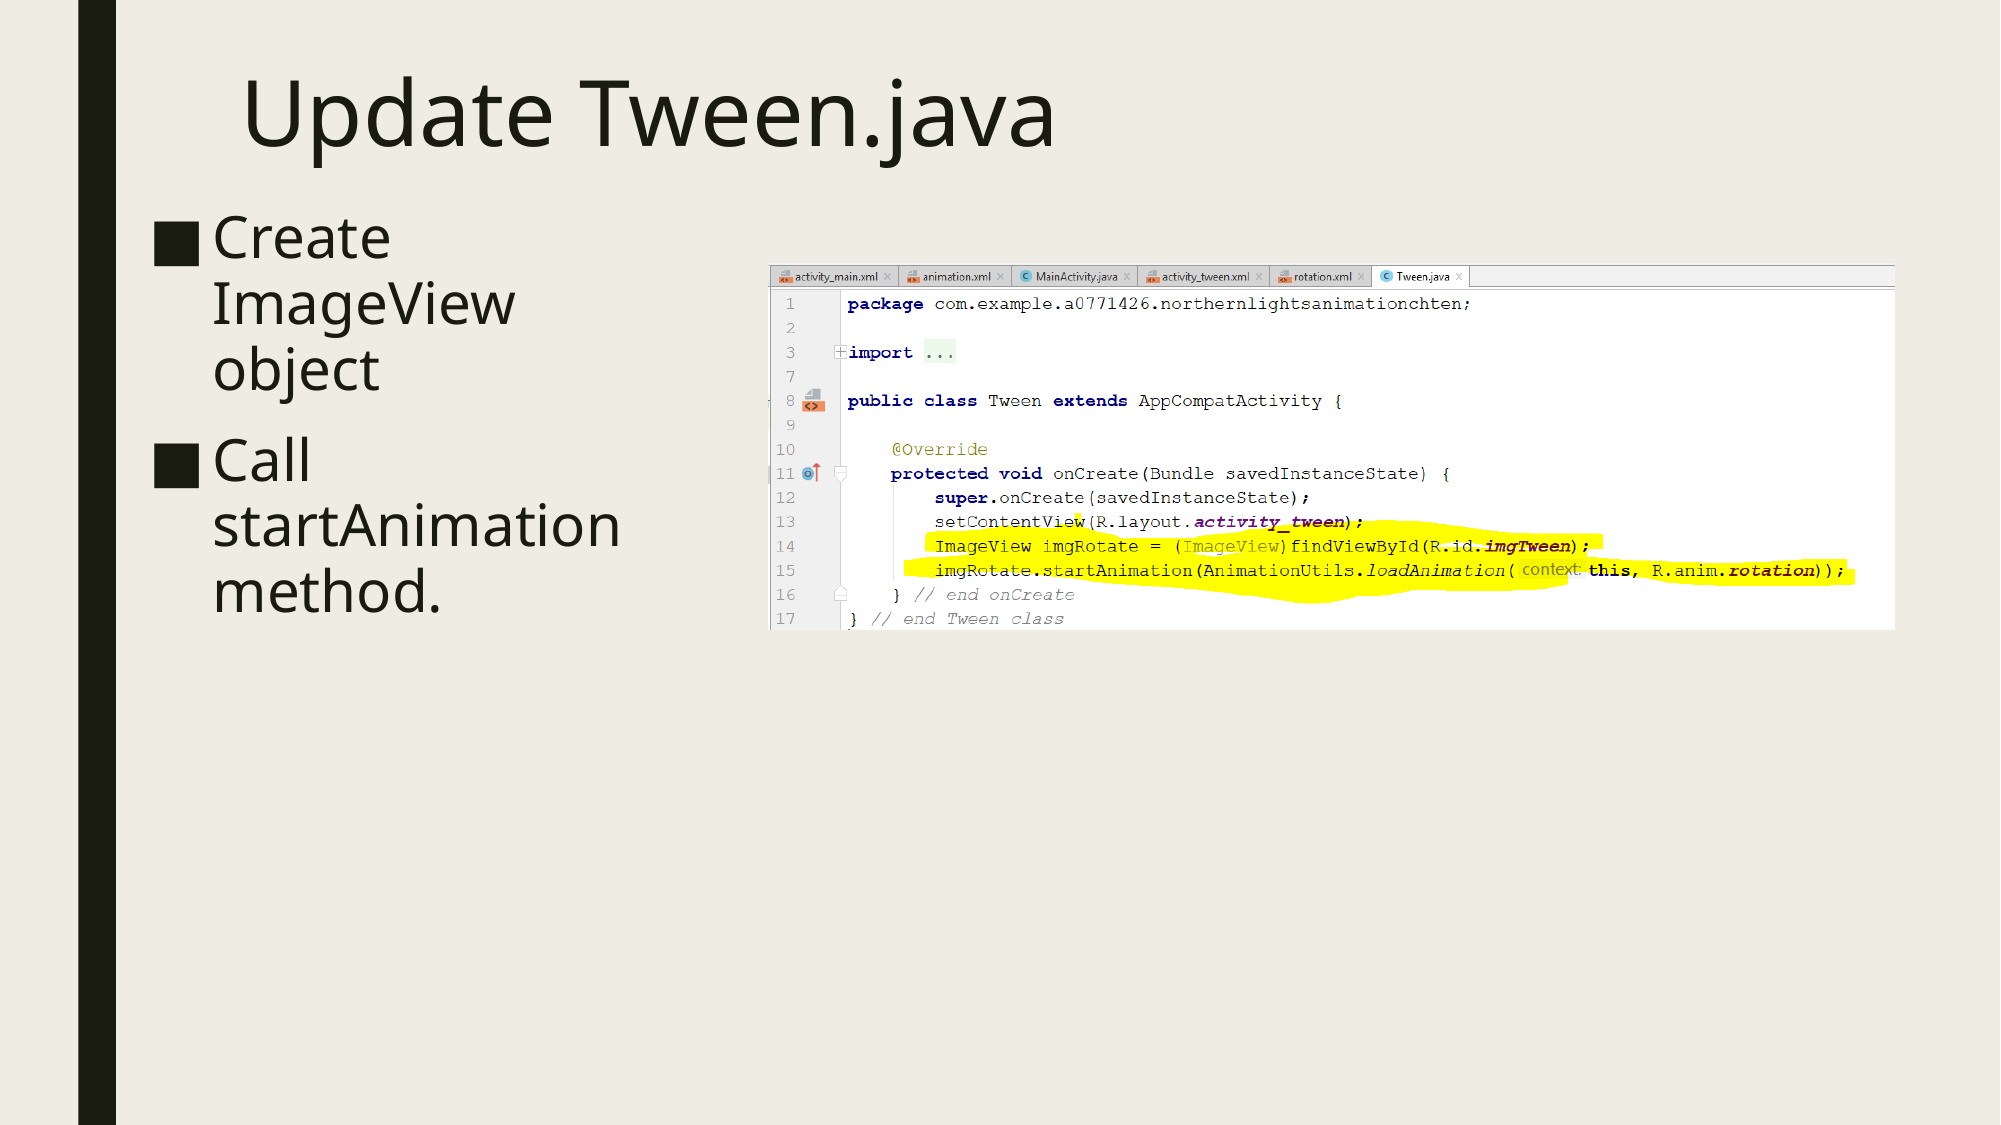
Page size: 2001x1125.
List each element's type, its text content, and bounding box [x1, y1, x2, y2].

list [768, 263, 1895, 630]
title Update Tween.java [225, 60, 1944, 180]
list Create ImageView object Call startAnimation method. [134, 199, 712, 1083]
